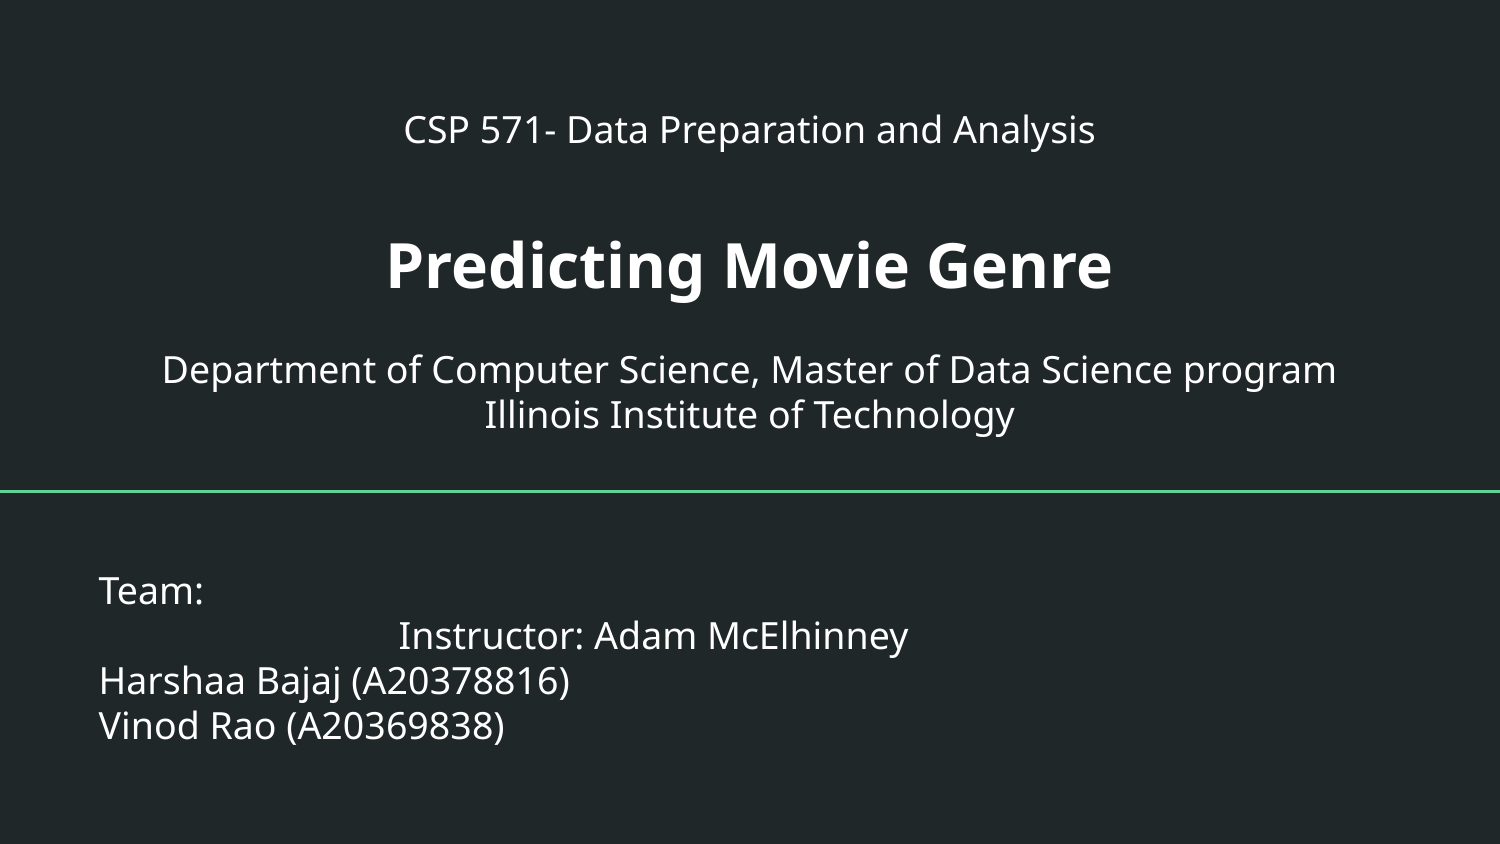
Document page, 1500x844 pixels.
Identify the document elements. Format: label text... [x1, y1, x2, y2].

subtitle Team: Instructor: Adam McElhinney Harshaa Bajaj (A20378816) Vinod Rao (A20369838) [83, 551, 1417, 656]
title CSP 571- Data Preparation and Analysis Predicting Movie Genre Department of Computer Science, Master of Data Science program Illinois Institute of Technology [83, 77, 1417, 452]
